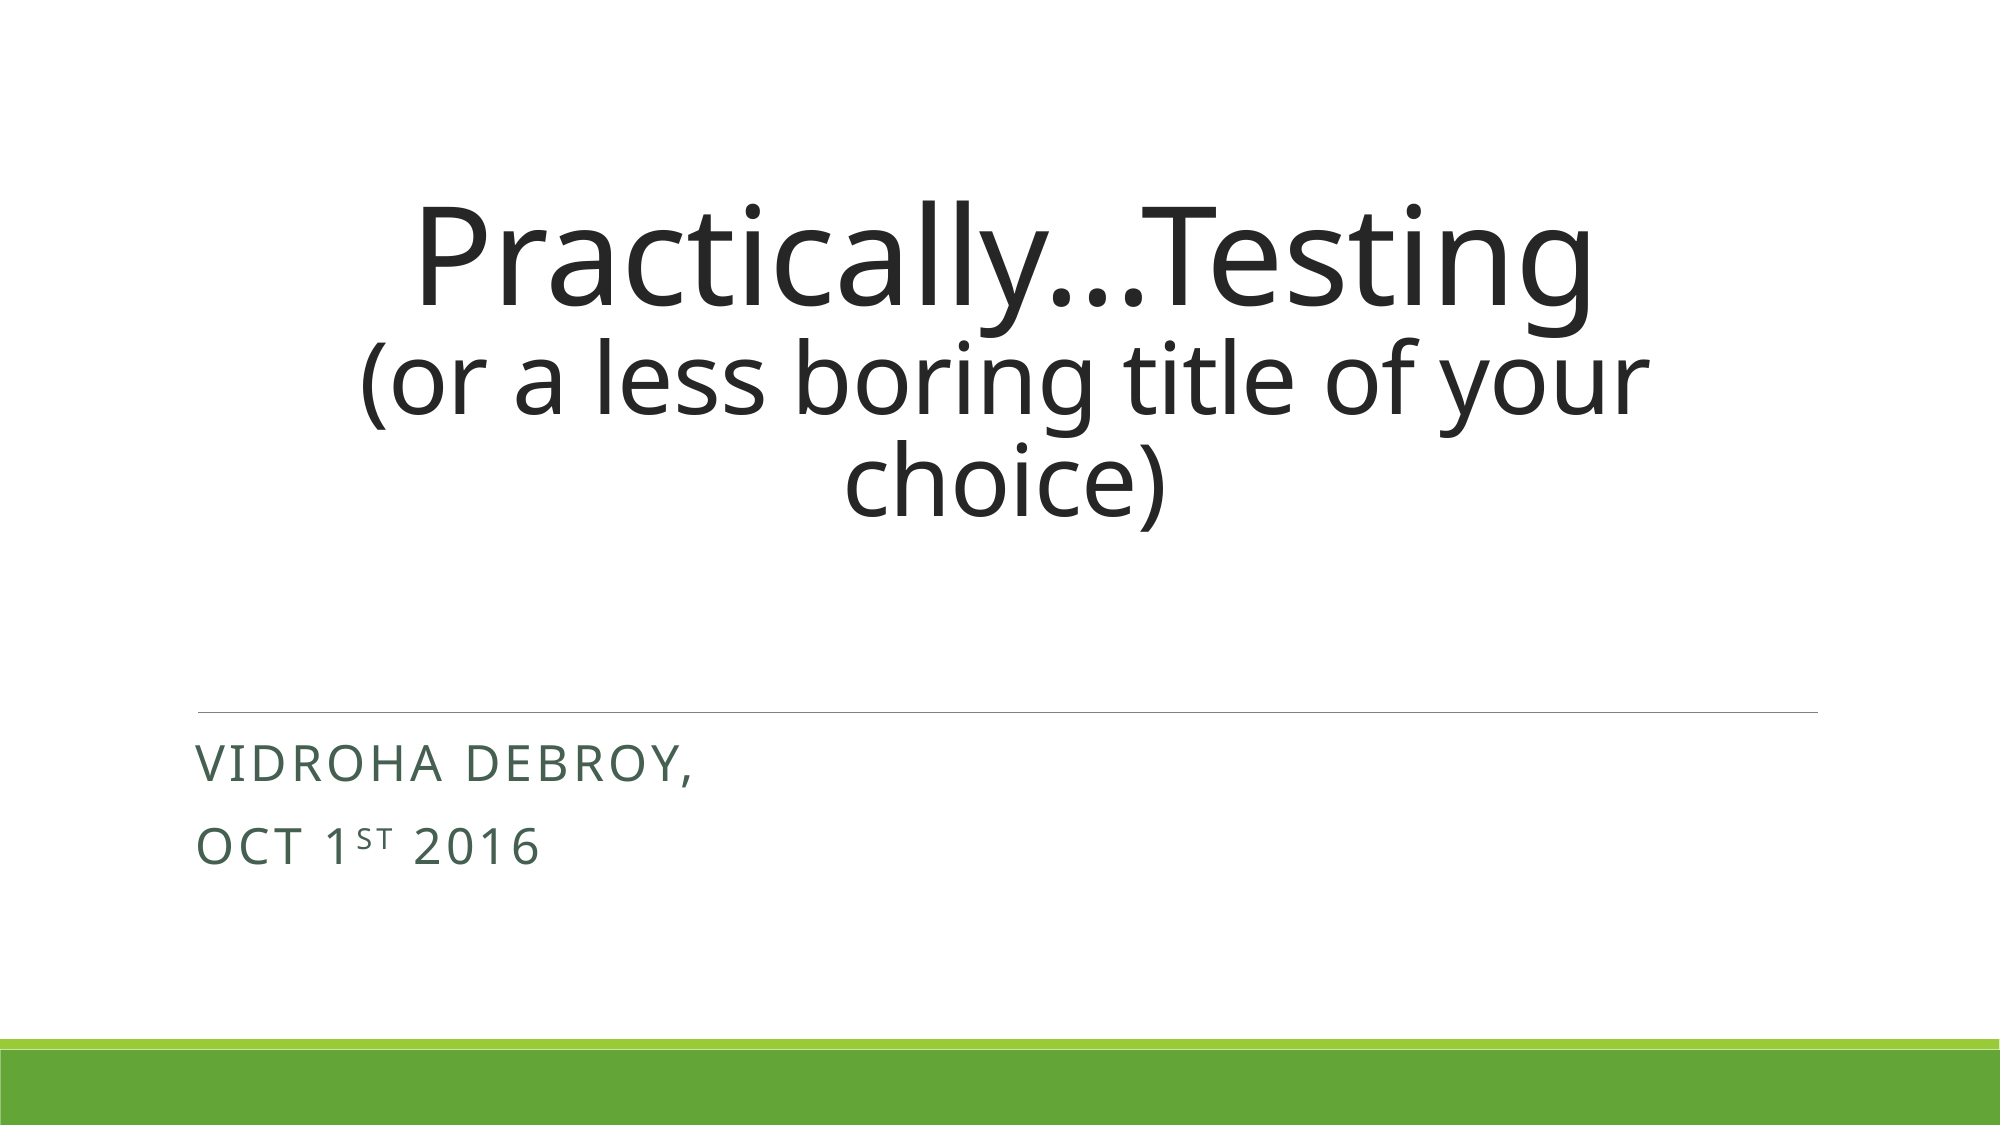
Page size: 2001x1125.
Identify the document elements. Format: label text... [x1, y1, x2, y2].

subtitle Vidroha debroy, Oct 1st 2016 [180, 730, 1831, 919]
title Practically...Testing (or a less boring title of your choice) [180, 124, 1830, 710]
